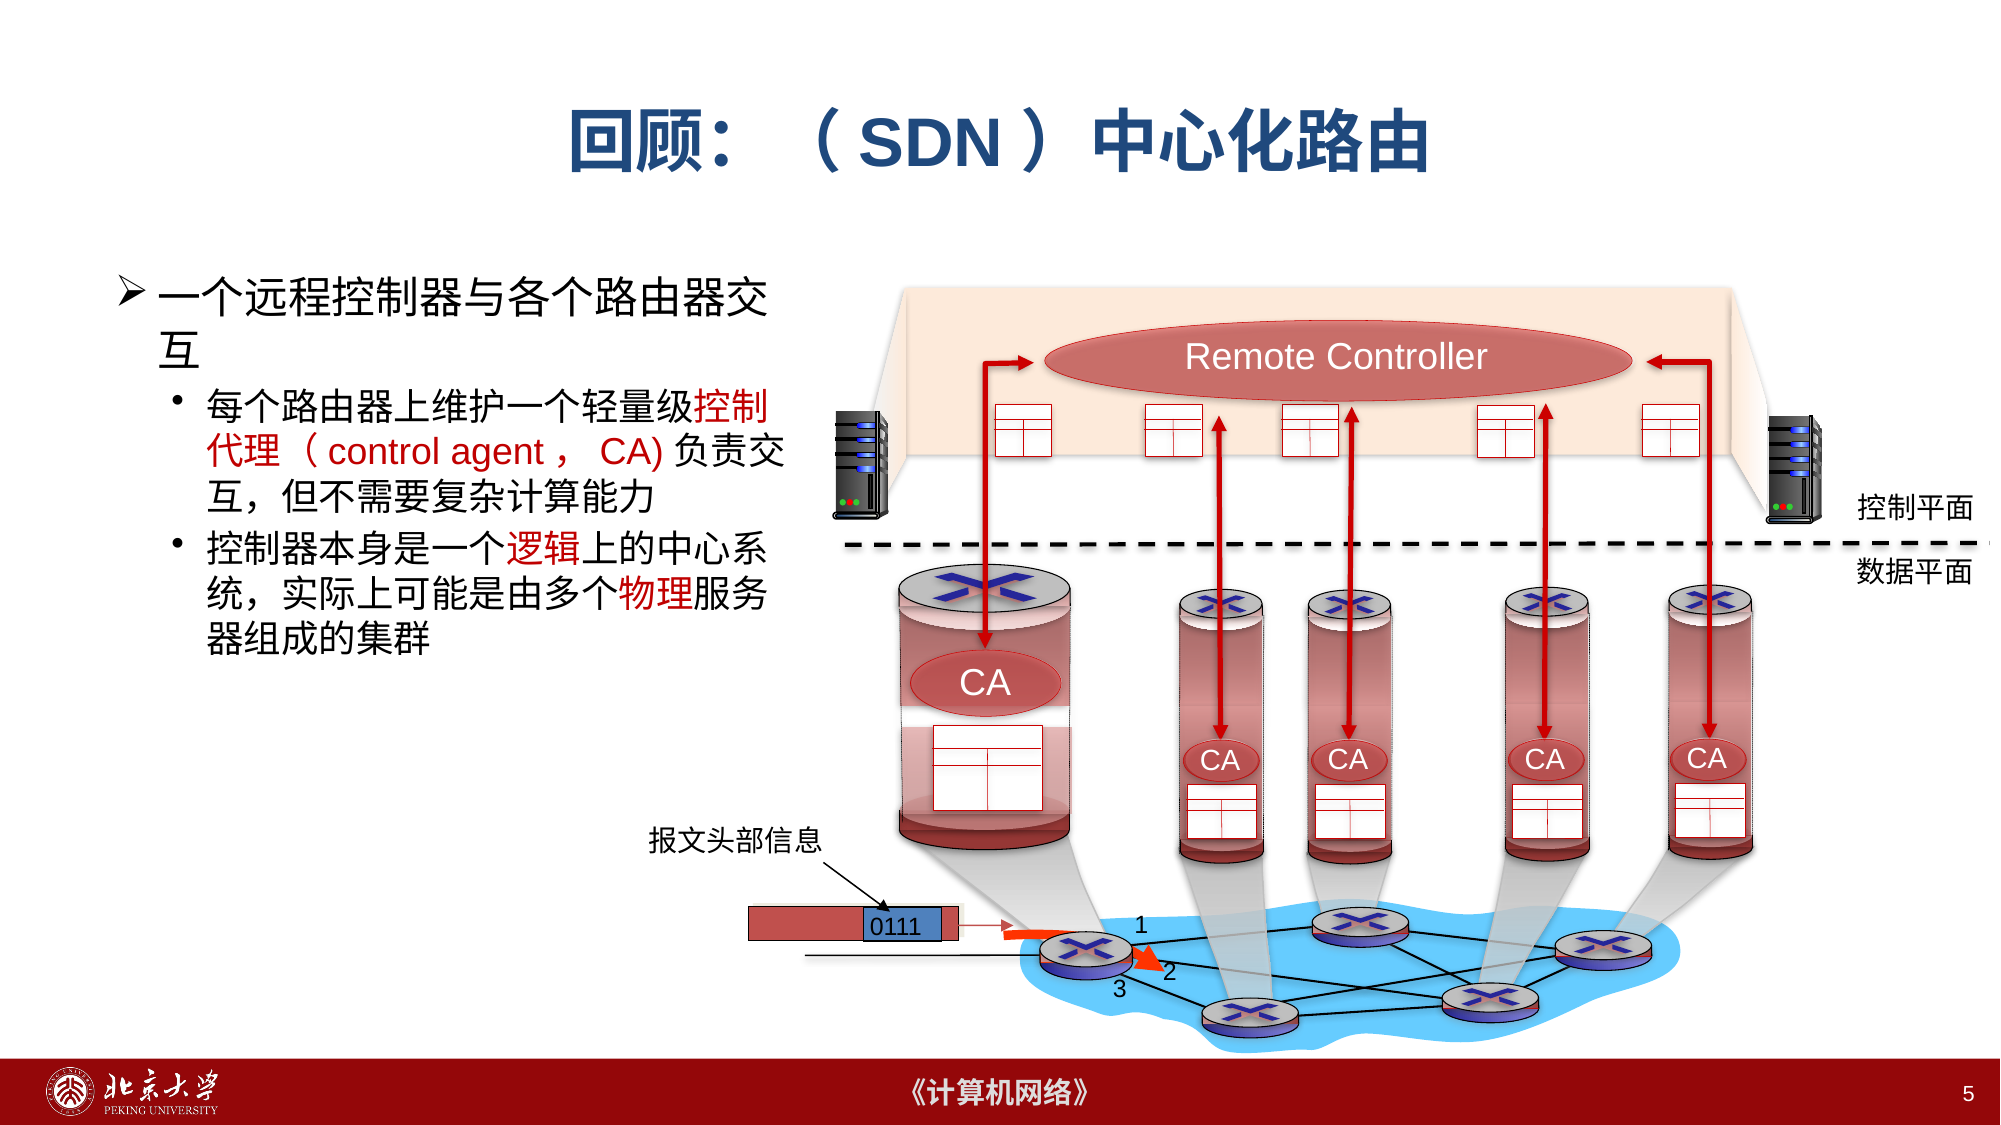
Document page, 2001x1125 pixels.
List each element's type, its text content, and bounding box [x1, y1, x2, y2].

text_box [931, 793, 1746, 839]
slide_number 5 [1522, 1072, 1990, 1125]
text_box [748, 862, 1193, 1011]
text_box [844, 486, 905, 598]
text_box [832, 286, 1823, 524]
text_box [1752, 486, 1991, 598]
list 一个远程控制器与各个路由器交互 每个路由器上维护一个轻量级控制代理（control agent，CA)负责交互，但不需要复杂计算能力 控制器本身是一个逻辑上的中心系统，实际上可能是由多个物理服务器组成的集群 [99, 262, 813, 1005]
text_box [1201, 997, 1299, 1039]
text_box [1217, 1025, 1522, 1054]
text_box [910, 319, 1747, 785]
title 回顾：（SDN）中心化路由 [99, 45, 1900, 233]
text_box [1441, 982, 1539, 1024]
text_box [1554, 930, 1652, 971]
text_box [1311, 907, 1410, 948]
picture [46, 1067, 218, 1116]
text_box 报文头部信息 [633, 814, 893, 865]
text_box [898, 564, 1755, 1015]
